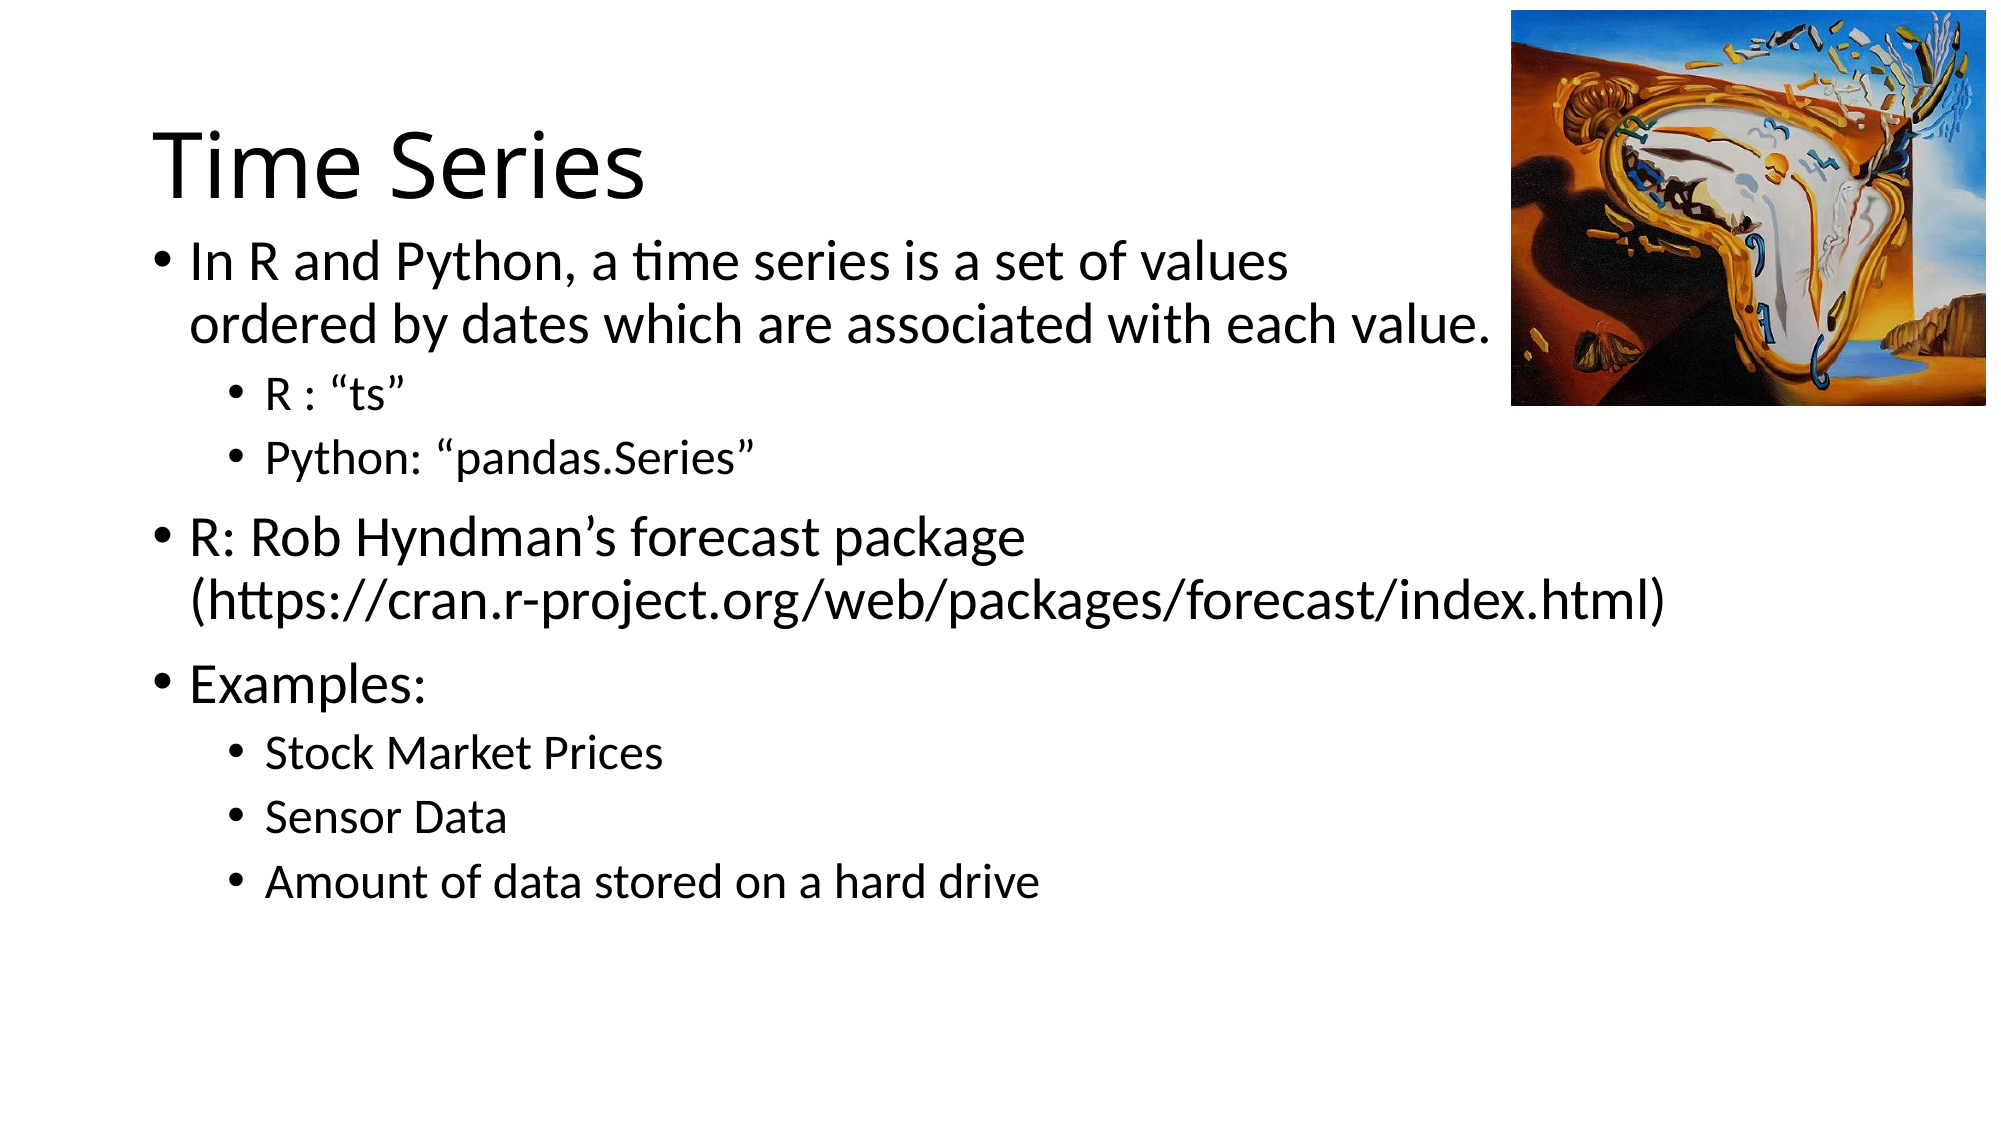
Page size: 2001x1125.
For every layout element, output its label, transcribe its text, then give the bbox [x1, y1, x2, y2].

picture [1511, 10, 1986, 406]
title Time Series [137, 59, 1511, 278]
